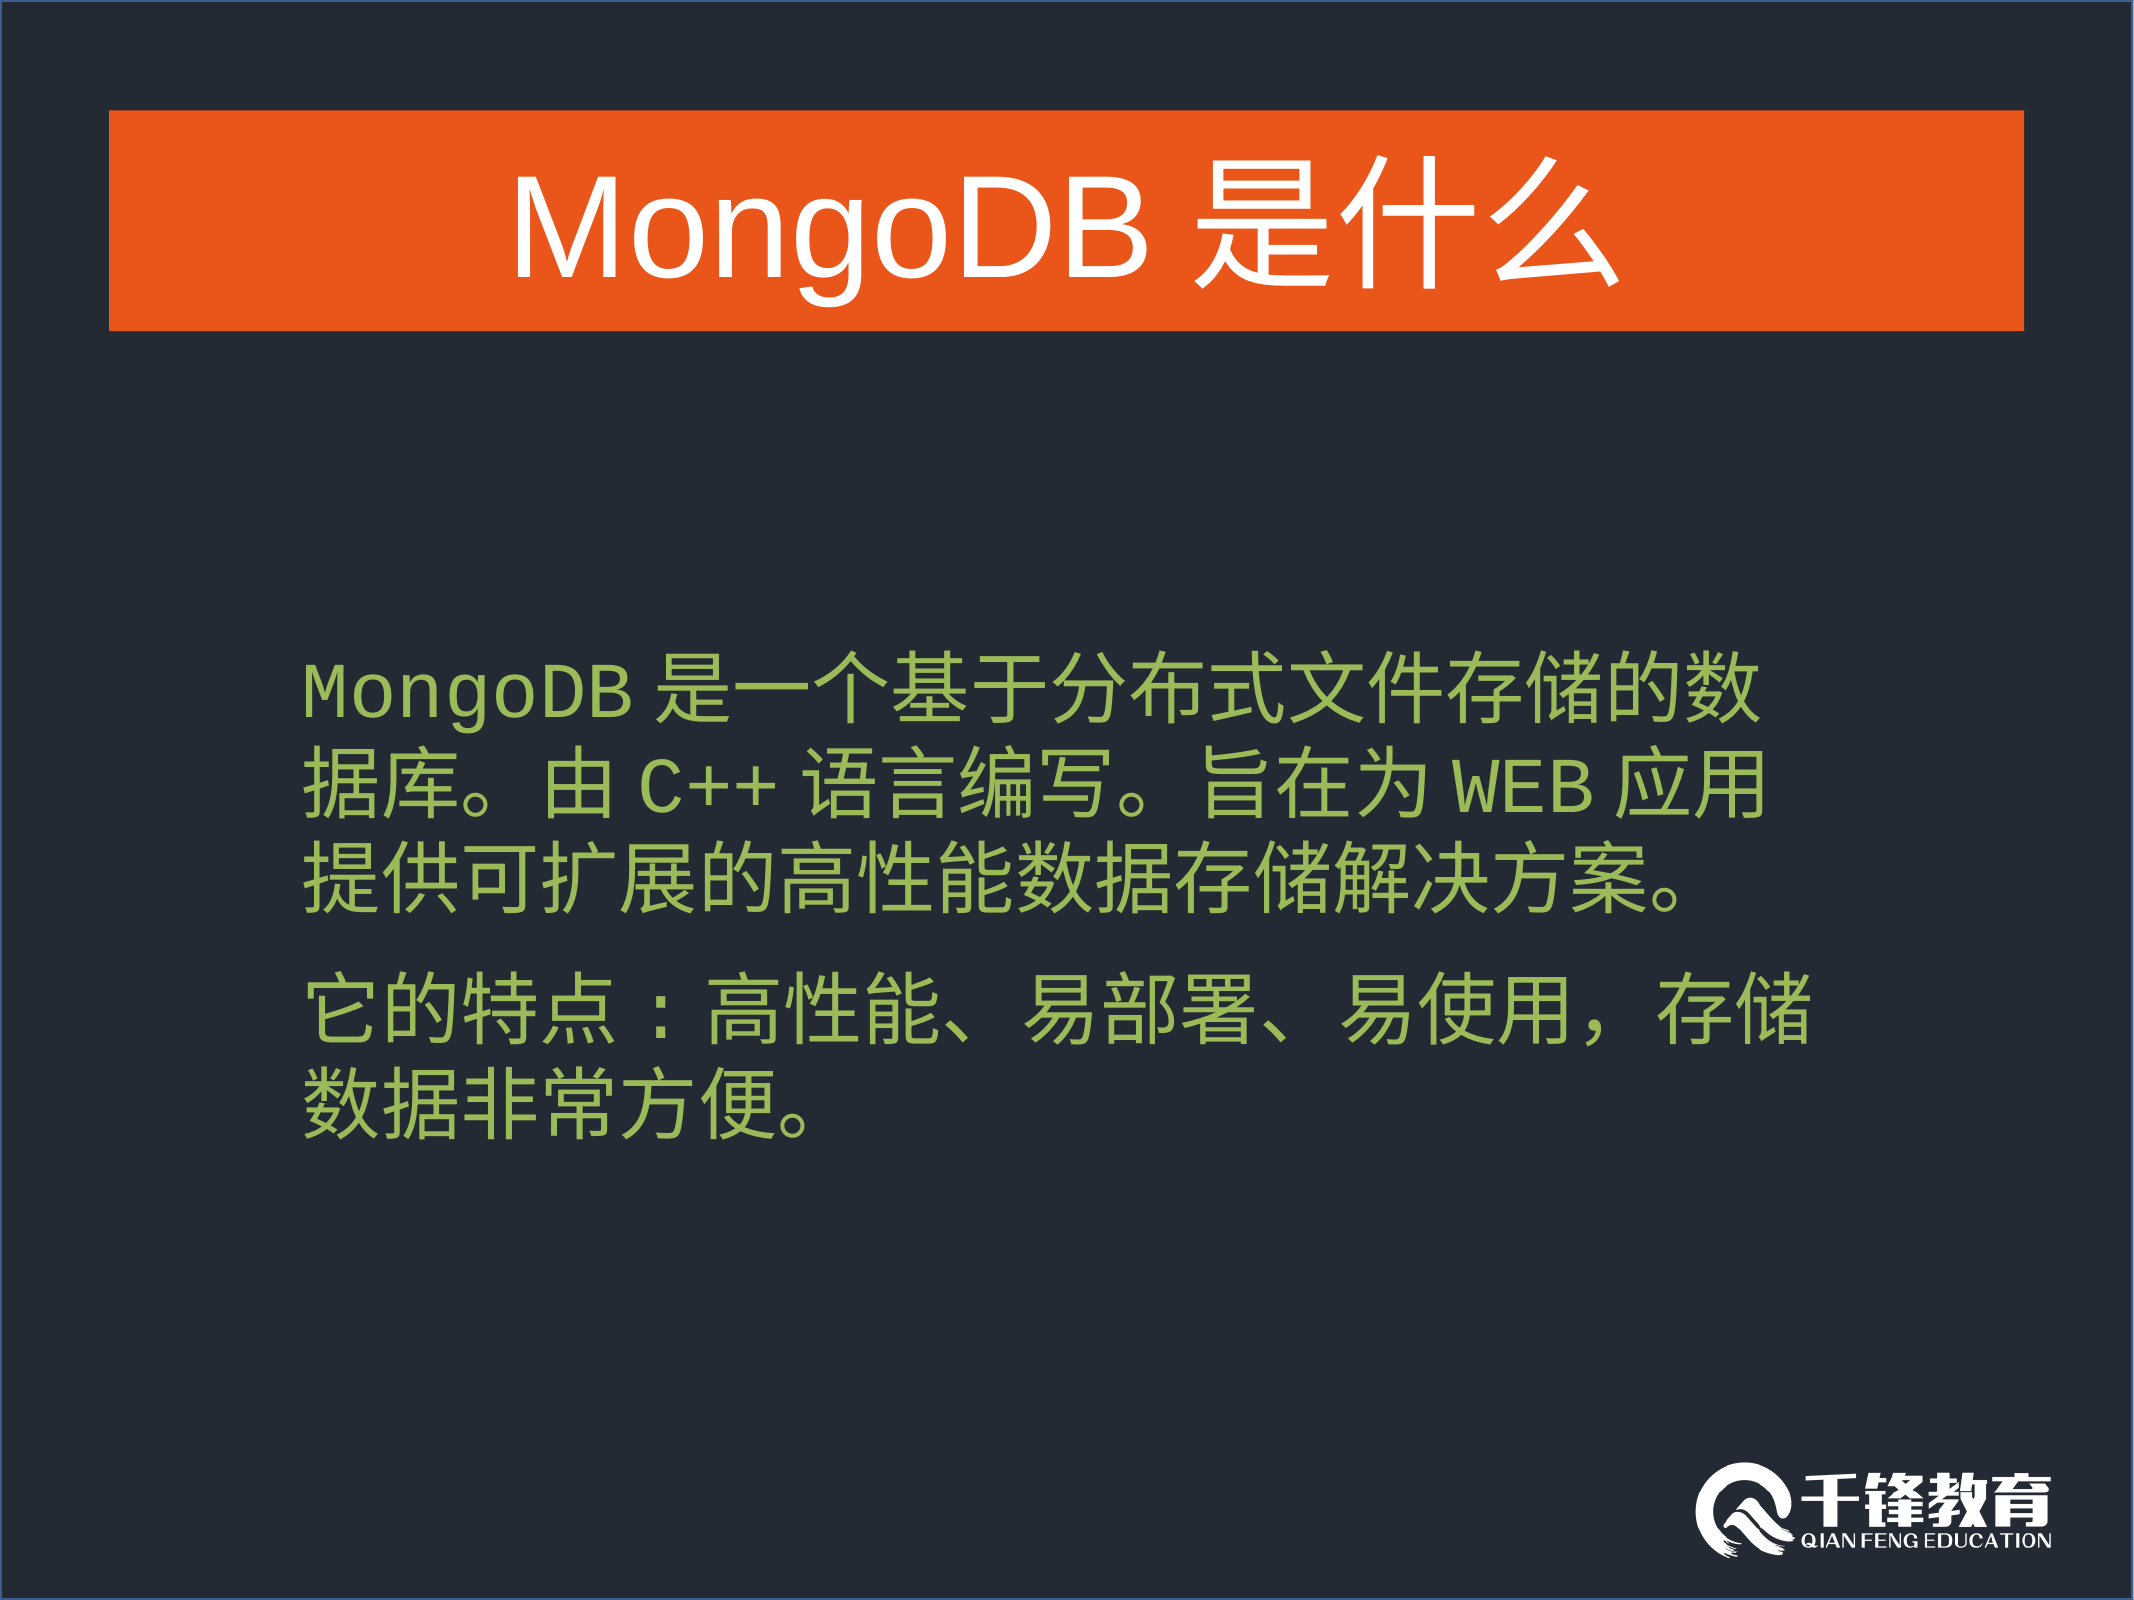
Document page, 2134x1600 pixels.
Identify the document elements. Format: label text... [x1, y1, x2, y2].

text_box MongoDB是什么 [503, 128, 1631, 310]
text_box MongoDB是一个基于分布式文件存储的数据库。由C++语言编写。旨在为WEB应用提供可扩展的高性能数据存储解决方案。 它的特点:高性能、易部署、易使用，存储数据非常方便。 [298, 635, 1835, 1153]
picture [1693, 1455, 2058, 1565]
